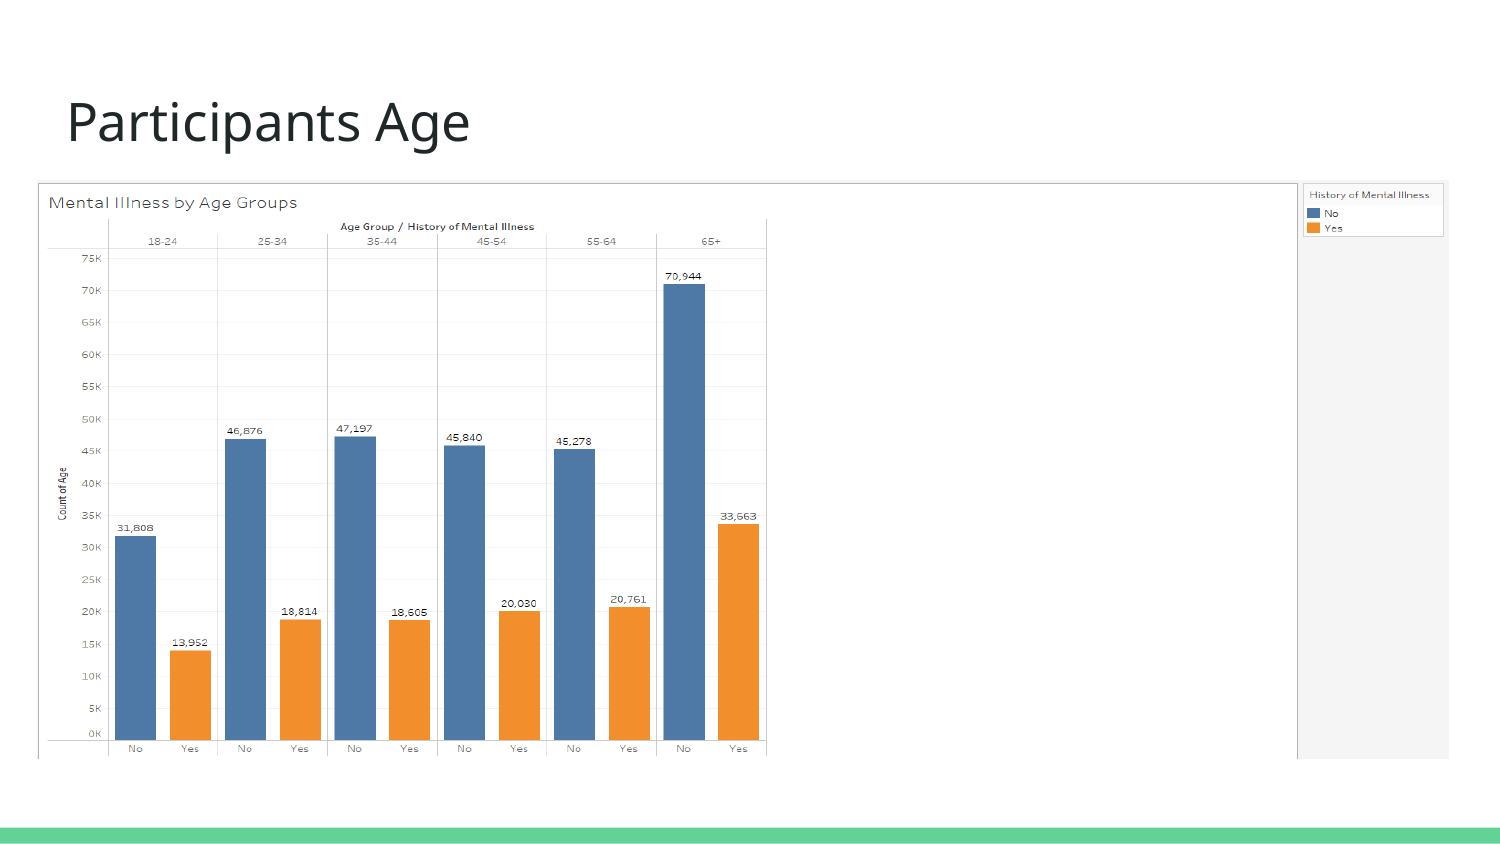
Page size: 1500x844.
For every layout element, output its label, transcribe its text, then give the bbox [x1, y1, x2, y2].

picture [37, 180, 1450, 760]
title Participants Age [51, 72, 1449, 167]
